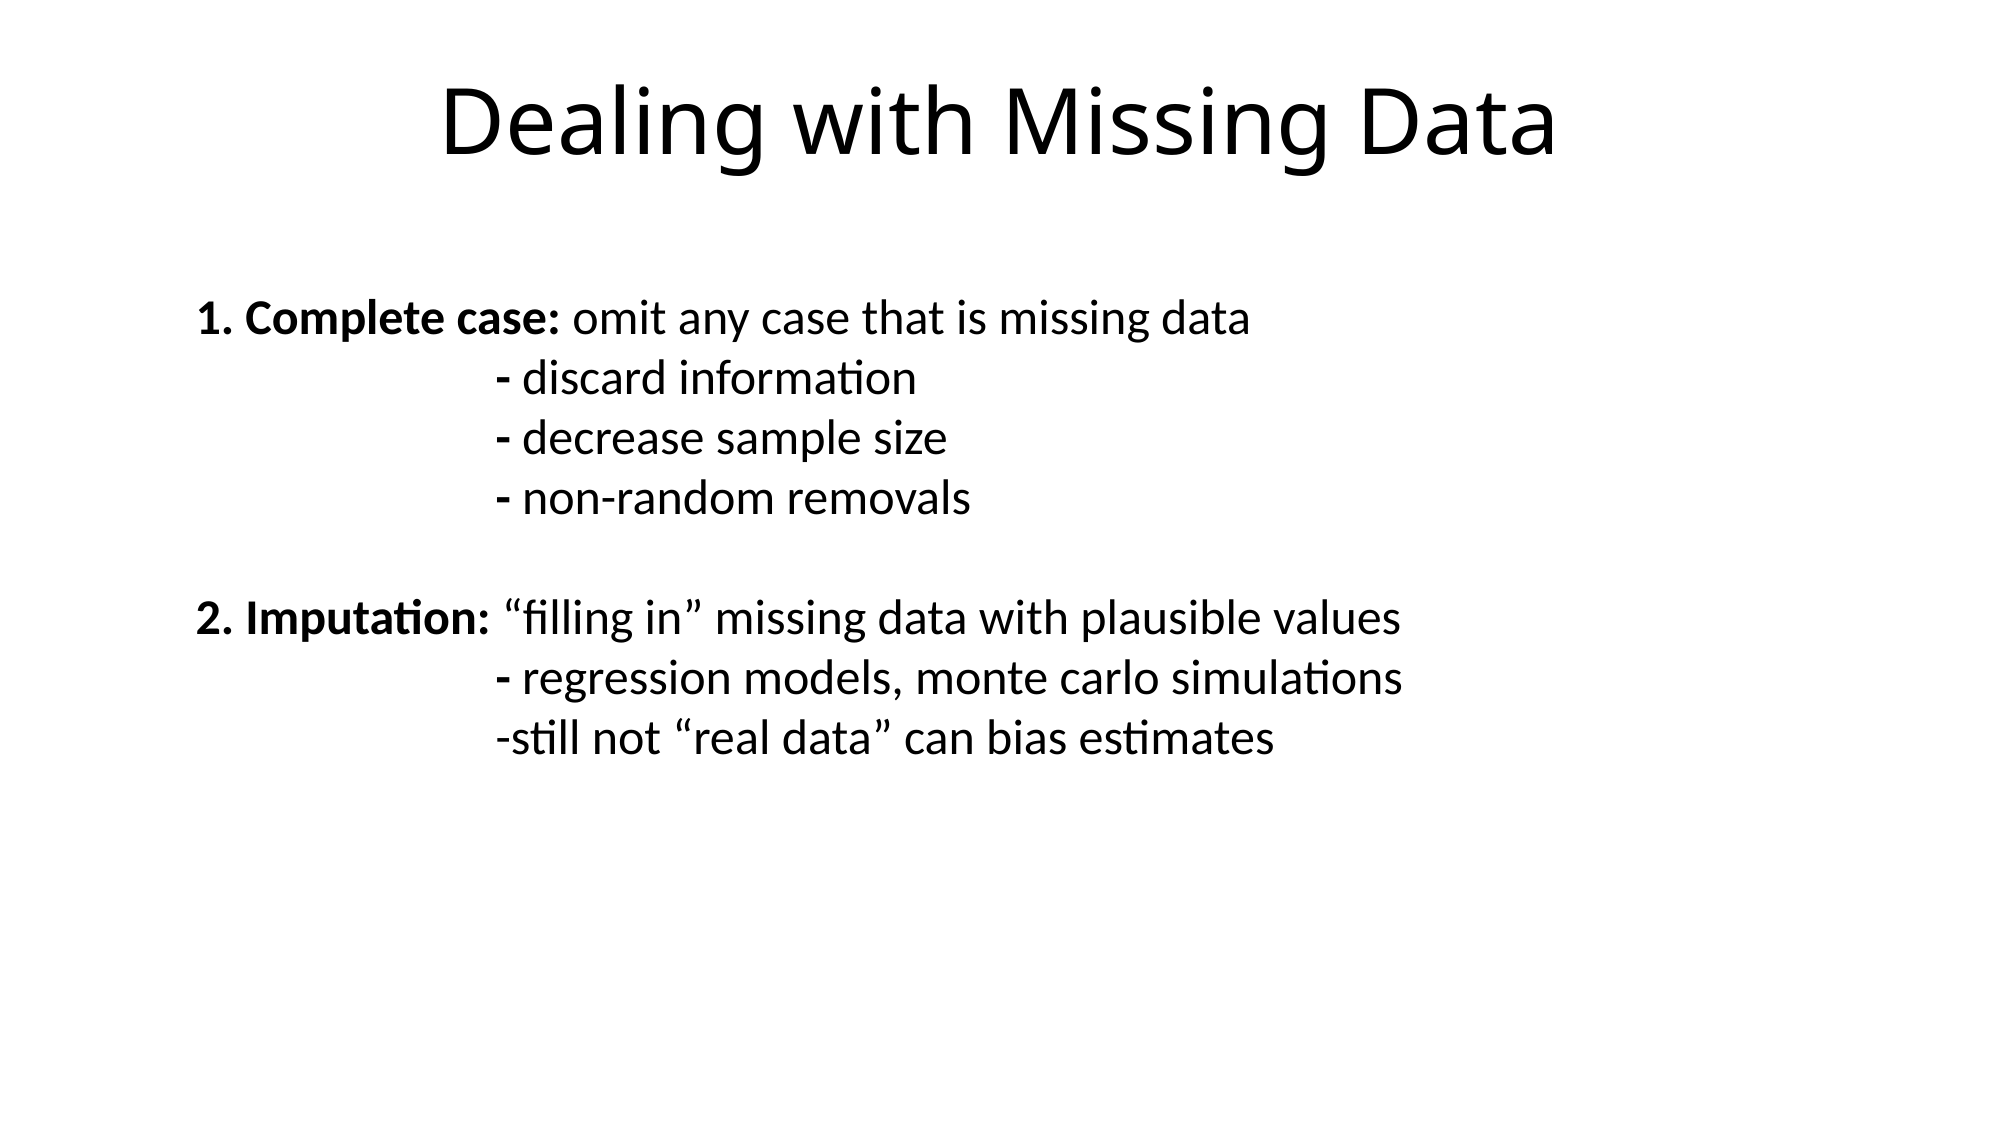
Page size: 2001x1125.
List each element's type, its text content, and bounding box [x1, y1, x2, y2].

text_box 1. Complete case: omit any case that is missing data - discard information - decrease sample size - non-random removals 2. Imputation: “filling in” missing data with plausible values - regression models, monte carlo simulations -still not “real data” can bias estimates [180, 277, 1430, 892]
title Dealing with Missing Data [137, 16, 1863, 234]
